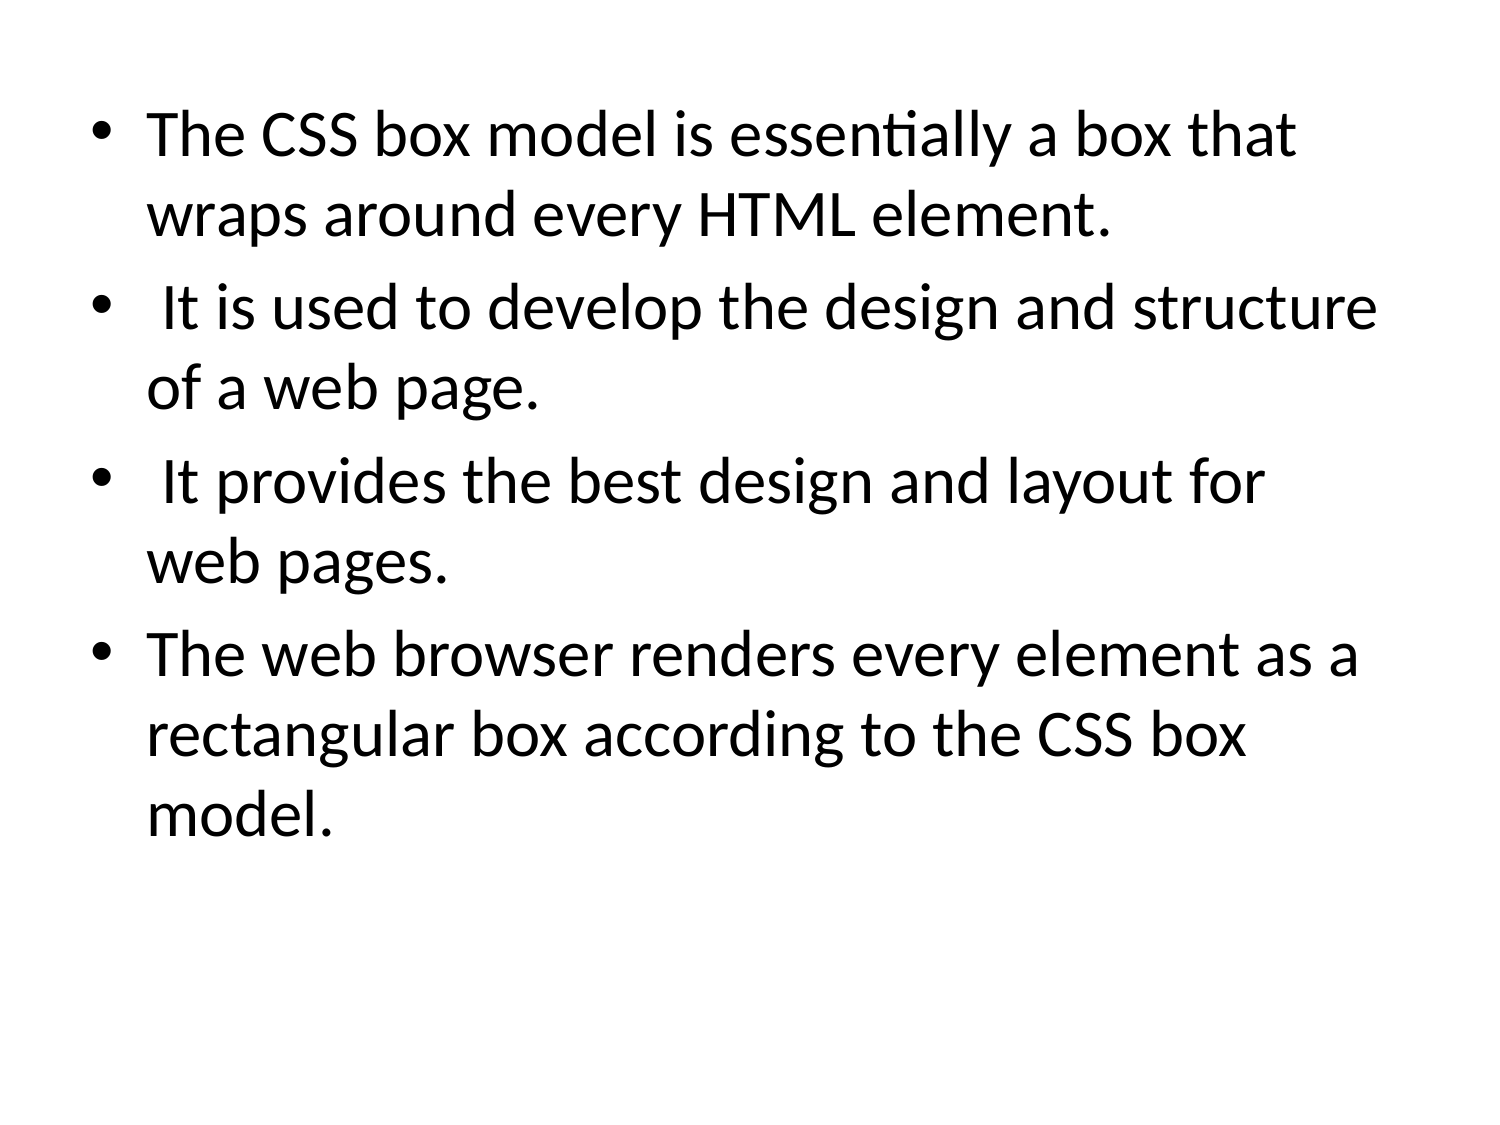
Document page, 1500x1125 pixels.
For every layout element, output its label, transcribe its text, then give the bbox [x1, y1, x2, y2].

list The CSS box model is essentially a box that wraps around every HTML element. It is used to develop the design and structure of a web page. It provides the best design and layout for web pages. The web browser renders every element as a rectangular box according to the CSS box model. [75, 82, 1425, 1020]
